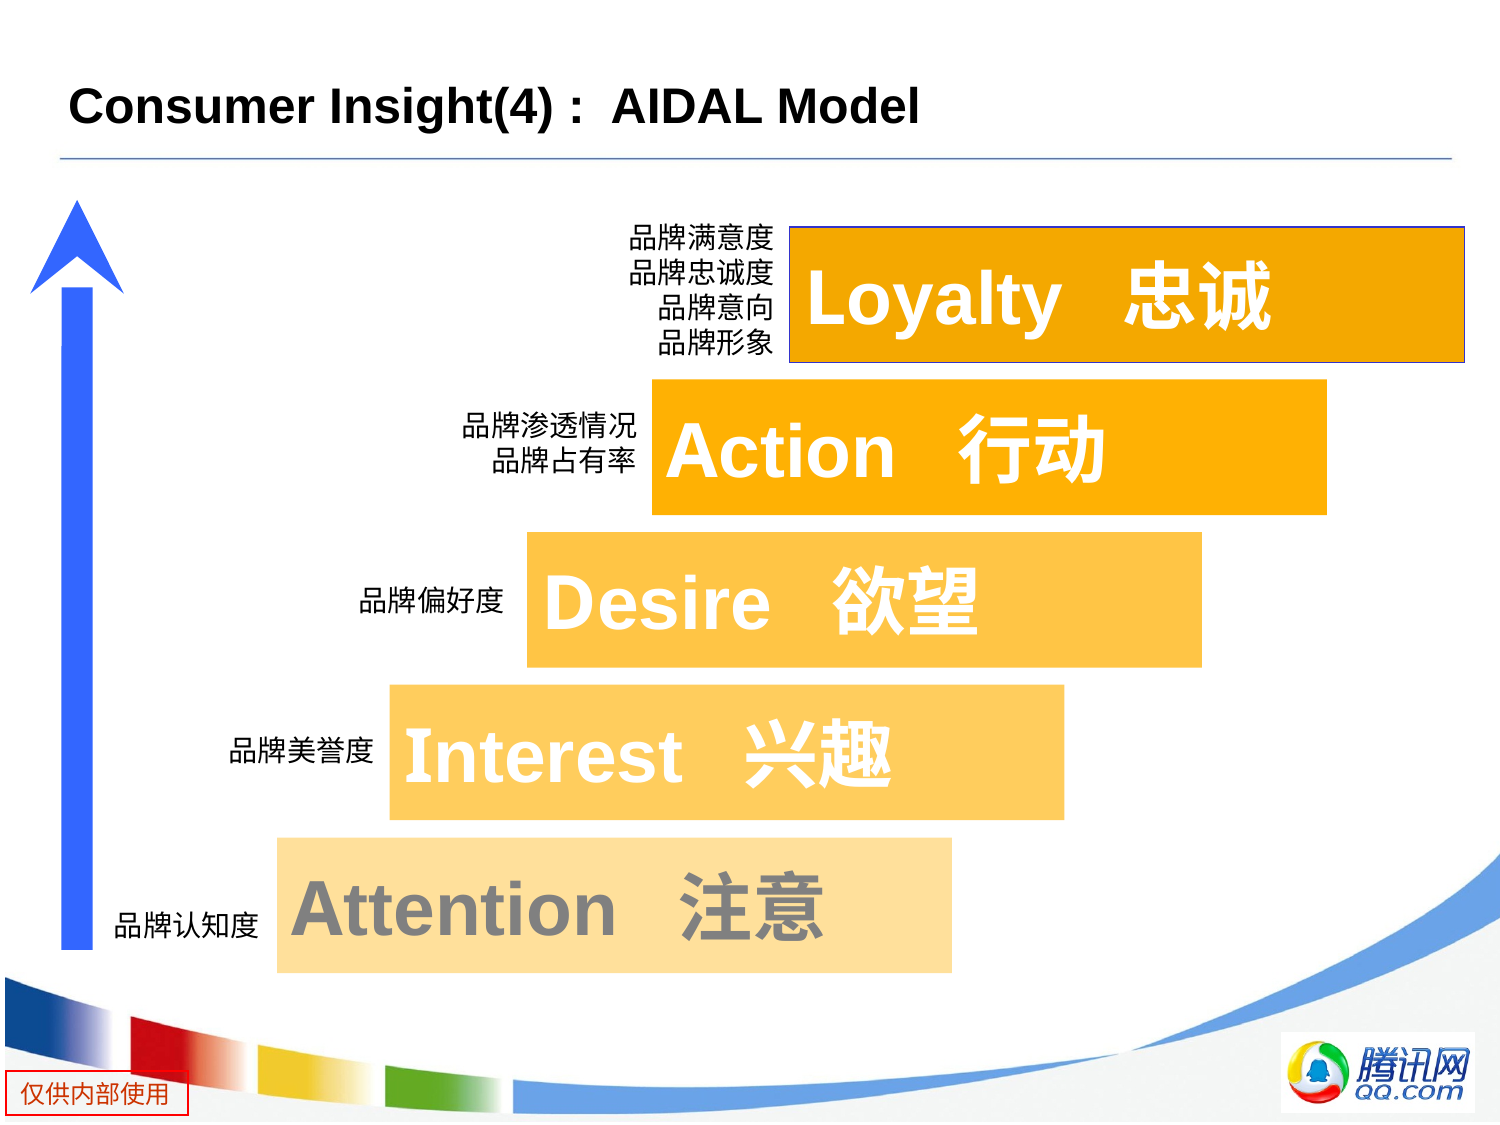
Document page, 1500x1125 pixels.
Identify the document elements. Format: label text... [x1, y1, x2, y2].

picture [7, 1072, 187, 1114]
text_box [24, 199, 1465, 1013]
title Consumer Insight(4) : AIDAL Model [53, 35, 1471, 173]
picture [5, 0, 1500, 1122]
